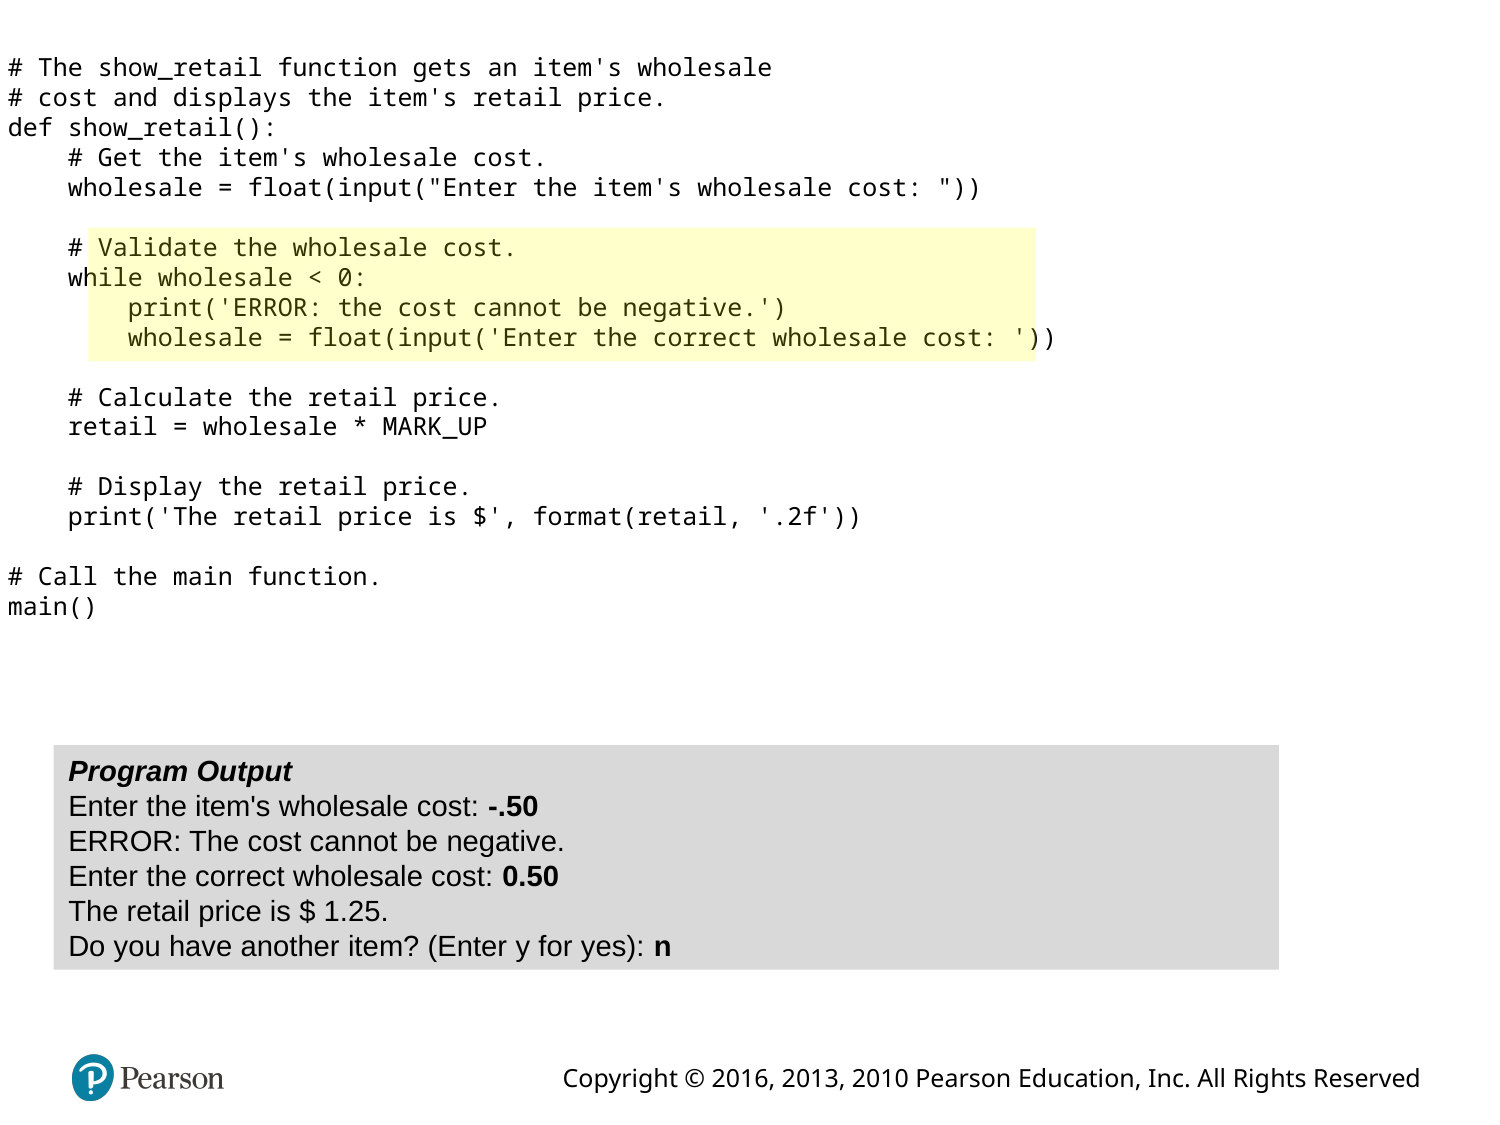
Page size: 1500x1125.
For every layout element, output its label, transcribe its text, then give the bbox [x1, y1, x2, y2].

text_box Program Output Enter the item's wholesale cost: -.50 ERROR: The cost cannot be negative. Enter the correct wholesale cost: 0.50 The retail price is $ 1.25. Do you have another item? (Enter y for yes): n [53, 745, 1279, 970]
text_box # The show_retail function gets an item's wholesale # cost and displays the item's retail price. def show_retail(): # Get the item's wholesale cost. wholesale = float(input("Enter the item's wholesale cost: ")) # Validate the wholesale cost. while wholesale < 0: print('ERROR: the cost cannot be negative.') wholesale = float(input('Enter the correct wholesale cost: ')) # Calculate the retail price. retail = wholesale * MARK_UP # Display the retail price. print('The retail price is $', format(retail, '.2f')) # Call the main function. main() [0, 44, 1073, 628]
picture [72, 1087, 83, 1101]
picture [72, 1054, 88, 1070]
text_box [86, 226, 1038, 364]
picture [80, 1063, 106, 1088]
picture [98, 1054, 224, 1101]
